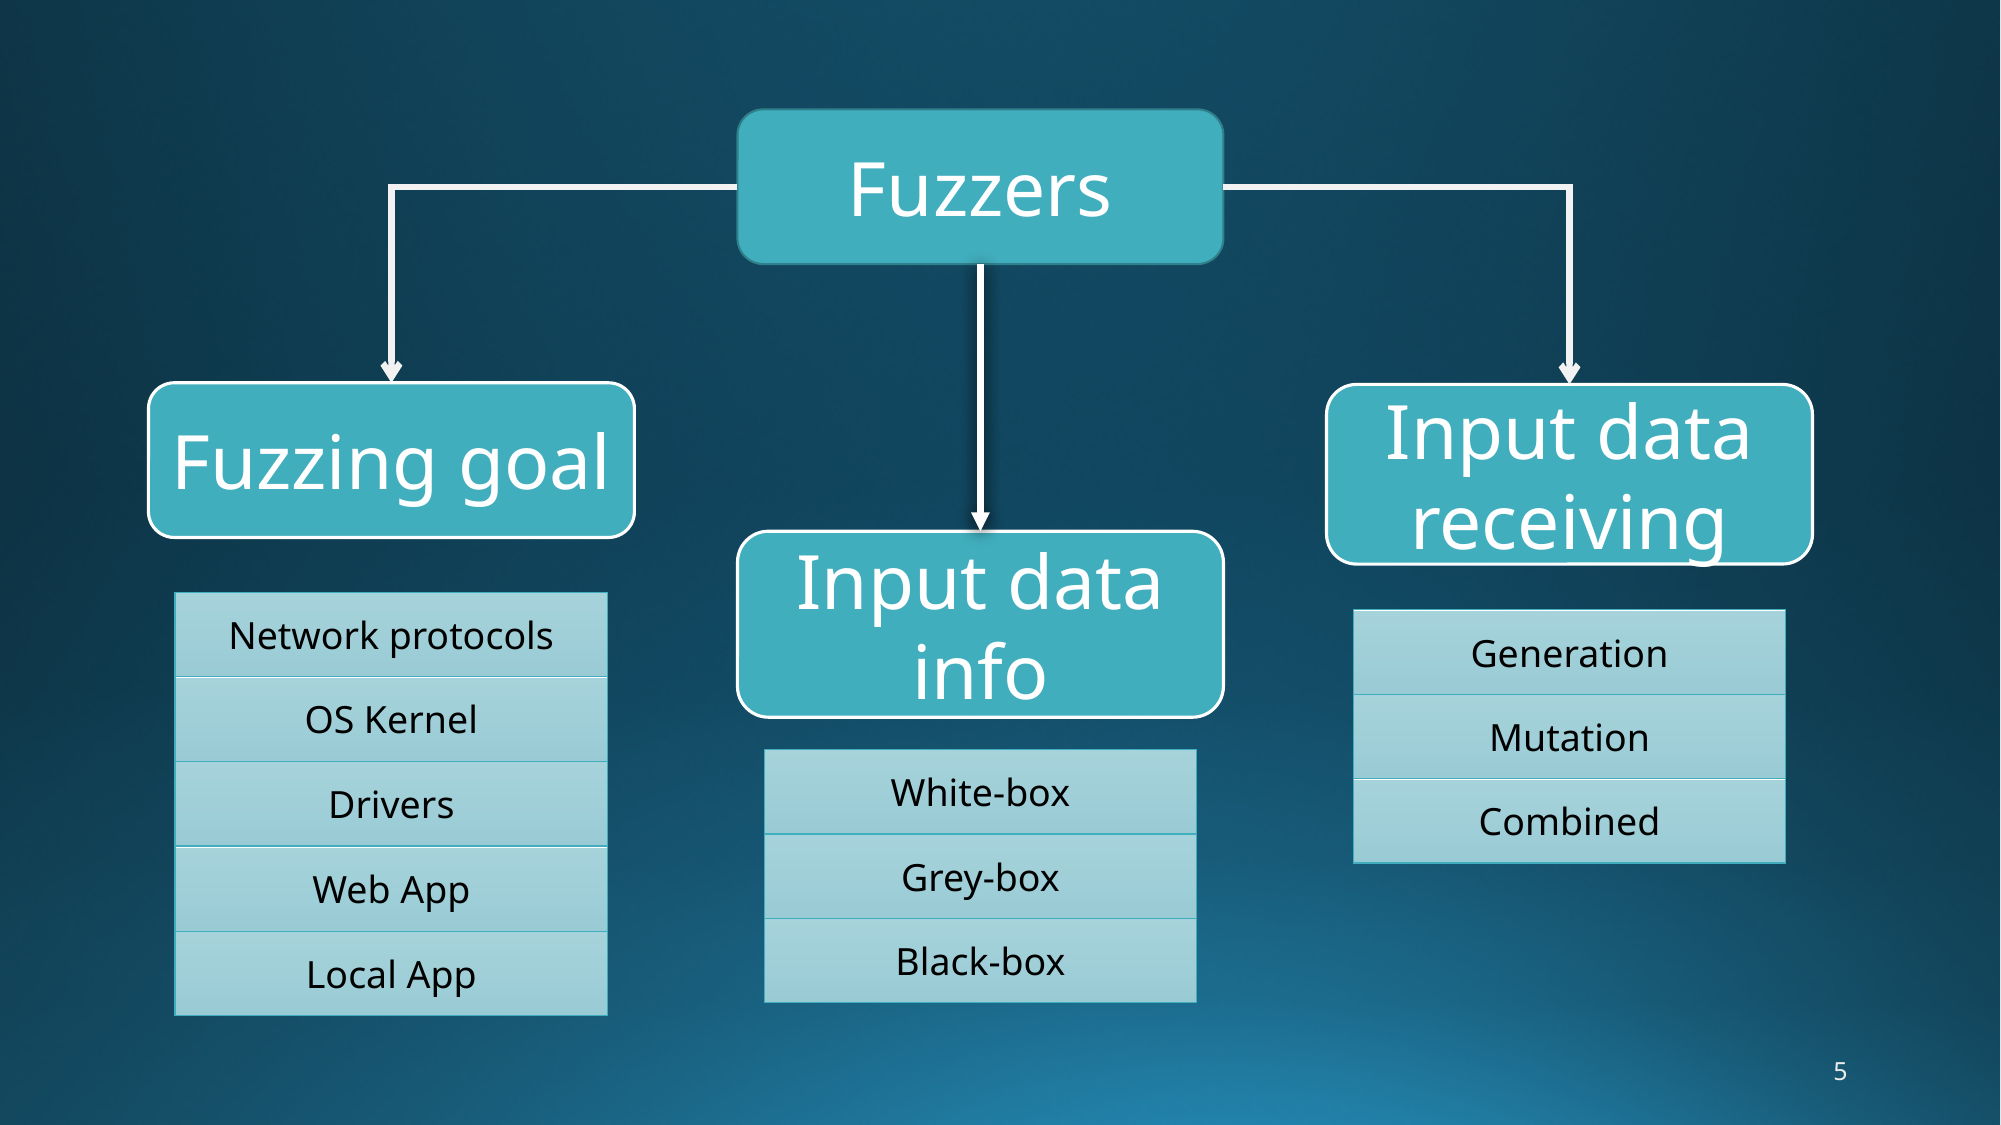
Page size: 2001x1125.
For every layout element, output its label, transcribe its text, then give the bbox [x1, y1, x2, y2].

text_box Grey-box [764, 833, 1197, 918]
text_box Combined [1353, 778, 1786, 864]
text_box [391, 186, 738, 383]
text_box Network protocols [174, 592, 608, 676]
text_box OS Kernel [174, 676, 608, 761]
text_box Fuzzing goal [146, 381, 636, 540]
slide_number 5 [1412, 1042, 1863, 1103]
picture [0, 0, 2001, 1125]
text_box Generation [1353, 609, 1786, 694]
text_box Mutation [1353, 694, 1786, 778]
text_box Fuzzers [736, 108, 1225, 266]
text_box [1223, 186, 1570, 385]
text_box Input data receiving [1324, 382, 1815, 566]
text_box Drivers [174, 761, 608, 846]
text_box White-box [764, 749, 1197, 833]
text_box Web App [174, 846, 608, 931]
text_box Local App [174, 931, 608, 1016]
text_box Black-box [764, 918, 1197, 1003]
text_box Input data info [735, 529, 1226, 719]
